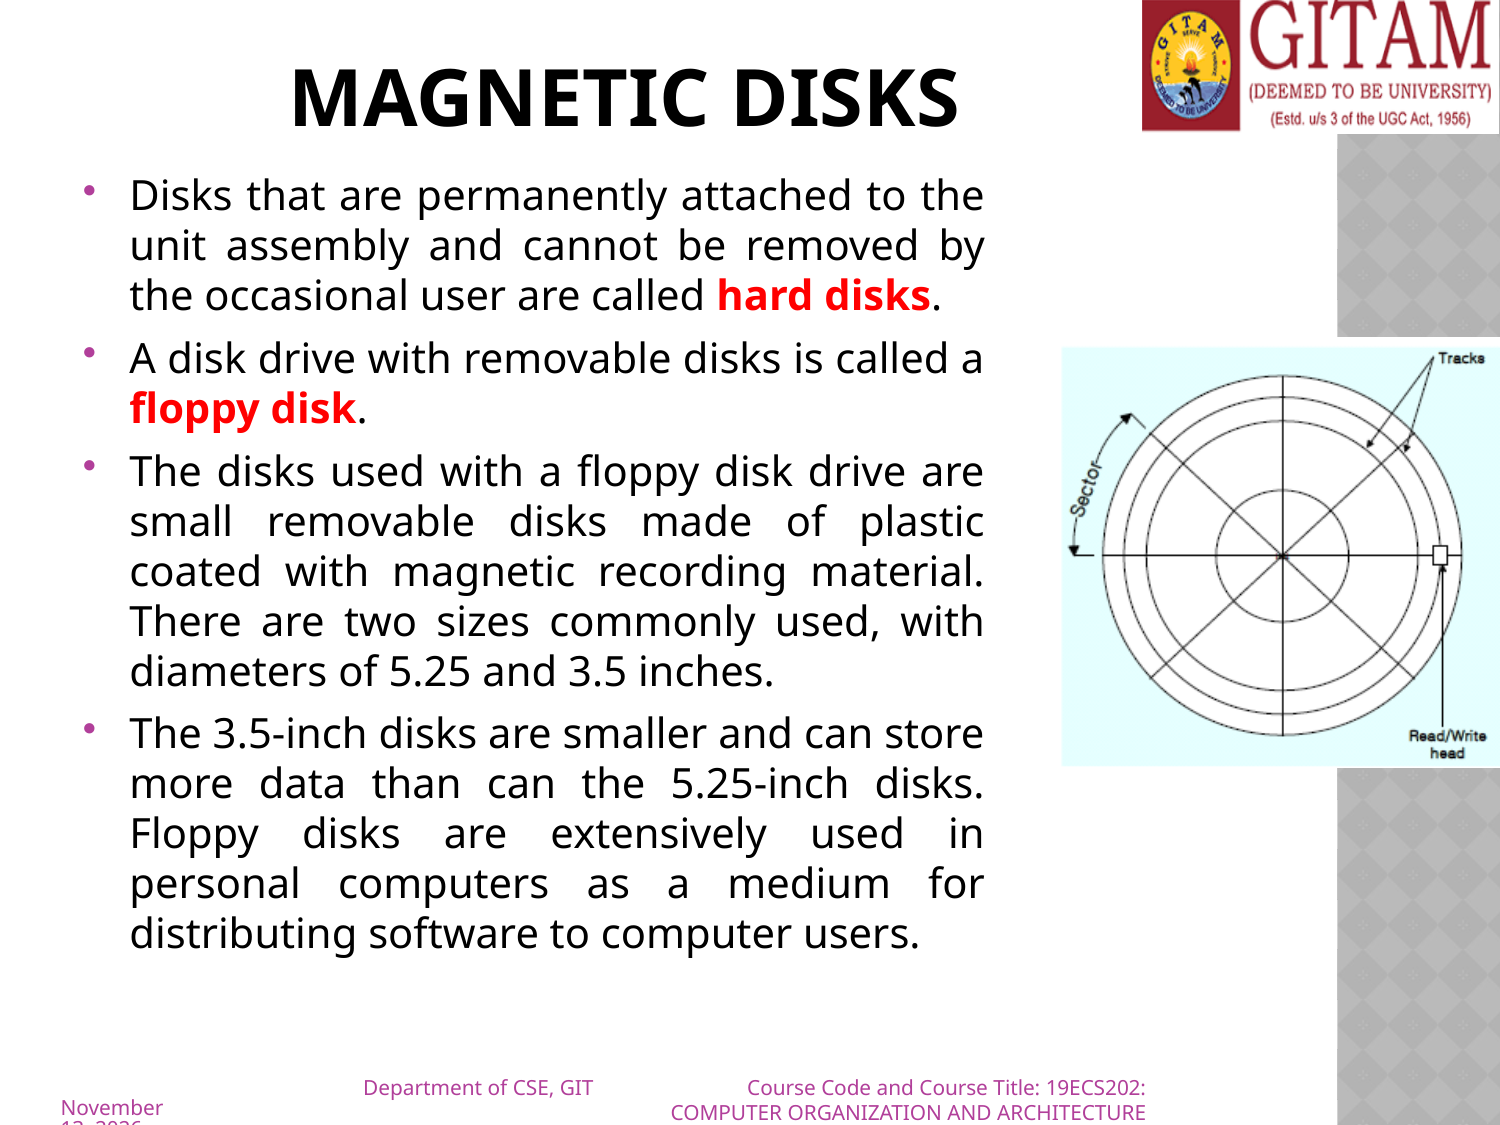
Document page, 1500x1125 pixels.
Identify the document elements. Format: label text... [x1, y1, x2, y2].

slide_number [45, 1063, 194, 1123]
picture [1142, 0, 1500, 134]
footer Department of CSE, GIT Course Code and Course Title: 19ECS202: COMPUTER ORGANIZATION AND ARCHITECTURE [238, 1067, 1161, 1125]
title Magnetic Disks [40, 32, 1143, 142]
list Disks that are permanently attached to the unit assembly and cannot be removed by the occasional user are called hard disks. A disk drive with removable disks is called a floppy disk. The disks used with a floppy disk drive are small removable disks made of plastic coated with magnetic recording material. There are two sizes commonly used, with diameters of 5.25 and 3.5 inches. The 3.5-inch disks are smaller and can store more data than can the 5.25-inch disks. Floppy disks are extensively used in personal computers as a medium for distributing software to computer users. [69, 161, 1000, 1068]
picture [1060, 336, 1500, 768]
